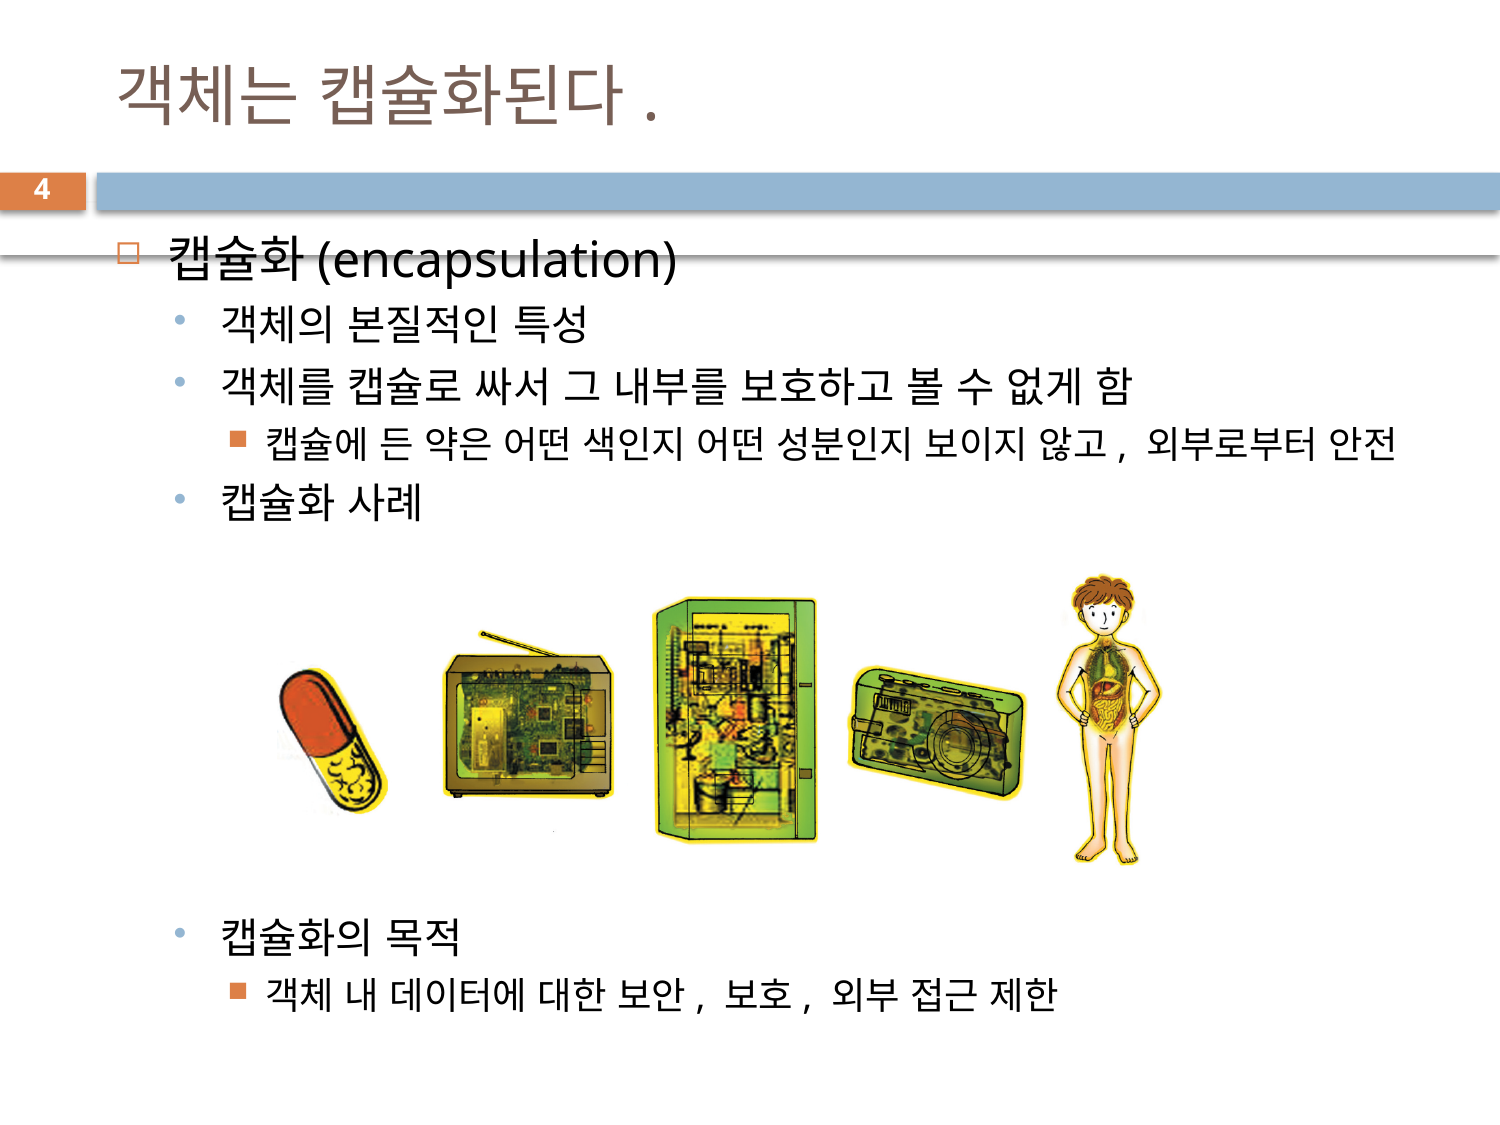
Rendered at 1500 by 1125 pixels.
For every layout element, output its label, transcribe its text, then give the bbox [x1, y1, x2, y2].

text_box [0, 0, 1500, 75]
list 캡슐화(encapsulation) 객체의 본질적인 특성 객체를 캡슐로 싸서 그 내부를 보호하고 볼 수 없게 함 캡슐에 든 약은 어떤 색인지 어떤 성분인지 보이지 않고, 외부로부터 안전 캡슐화 사례 캡슐화의 목적 객체 내 데이터에 대한 보안, 보호, 외부 접근 제한 [100, 219, 1438, 1059]
picture [277, 570, 1164, 870]
slide_number 4 [0, 170, 87, 211]
title 객체는 캡슐화된다. [100, 75, 1438, 149]
